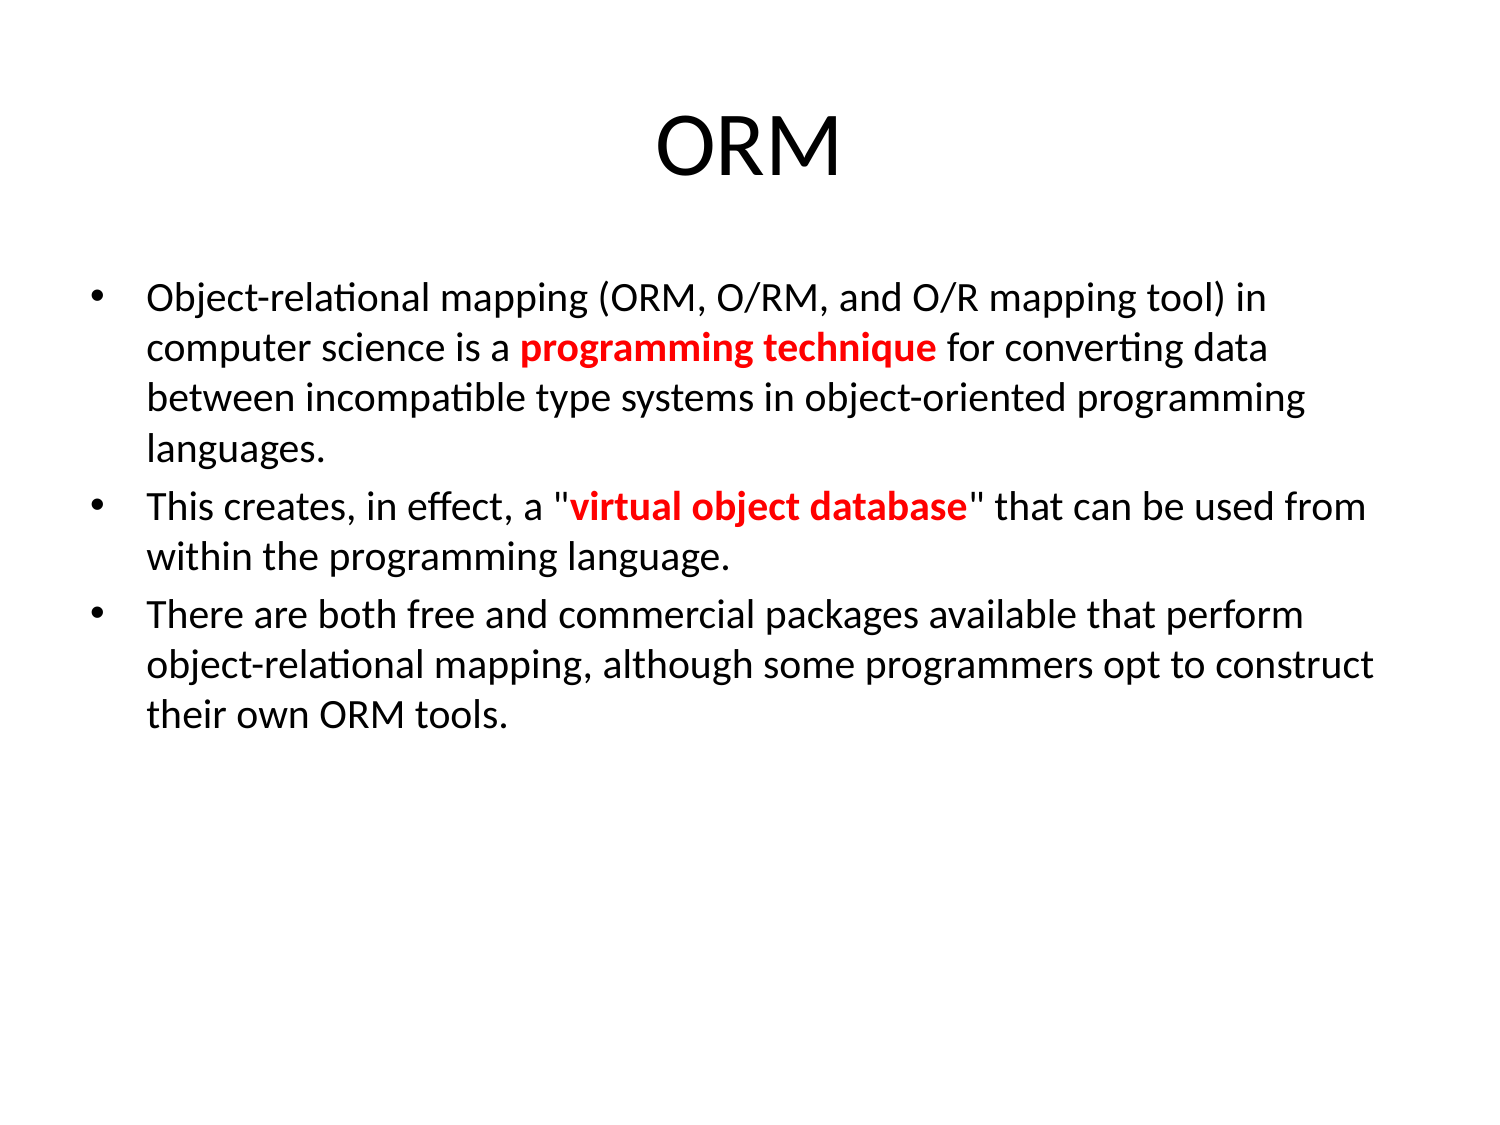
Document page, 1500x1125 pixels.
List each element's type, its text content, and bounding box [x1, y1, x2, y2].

list Object-relational mapping (ORM, O/RM, and O/R mapping tool) in computer science is a programming technique for converting data between incompatible type systems in object-oriented programming languages. This creates, in effect, a "virtual object database" that can be used from within the programming language. There are both free and commercial packages available that perform object-relational mapping, although some programmers opt to construct their own ORM tools. [75, 262, 1425, 1005]
title ORM [75, 45, 1425, 233]
